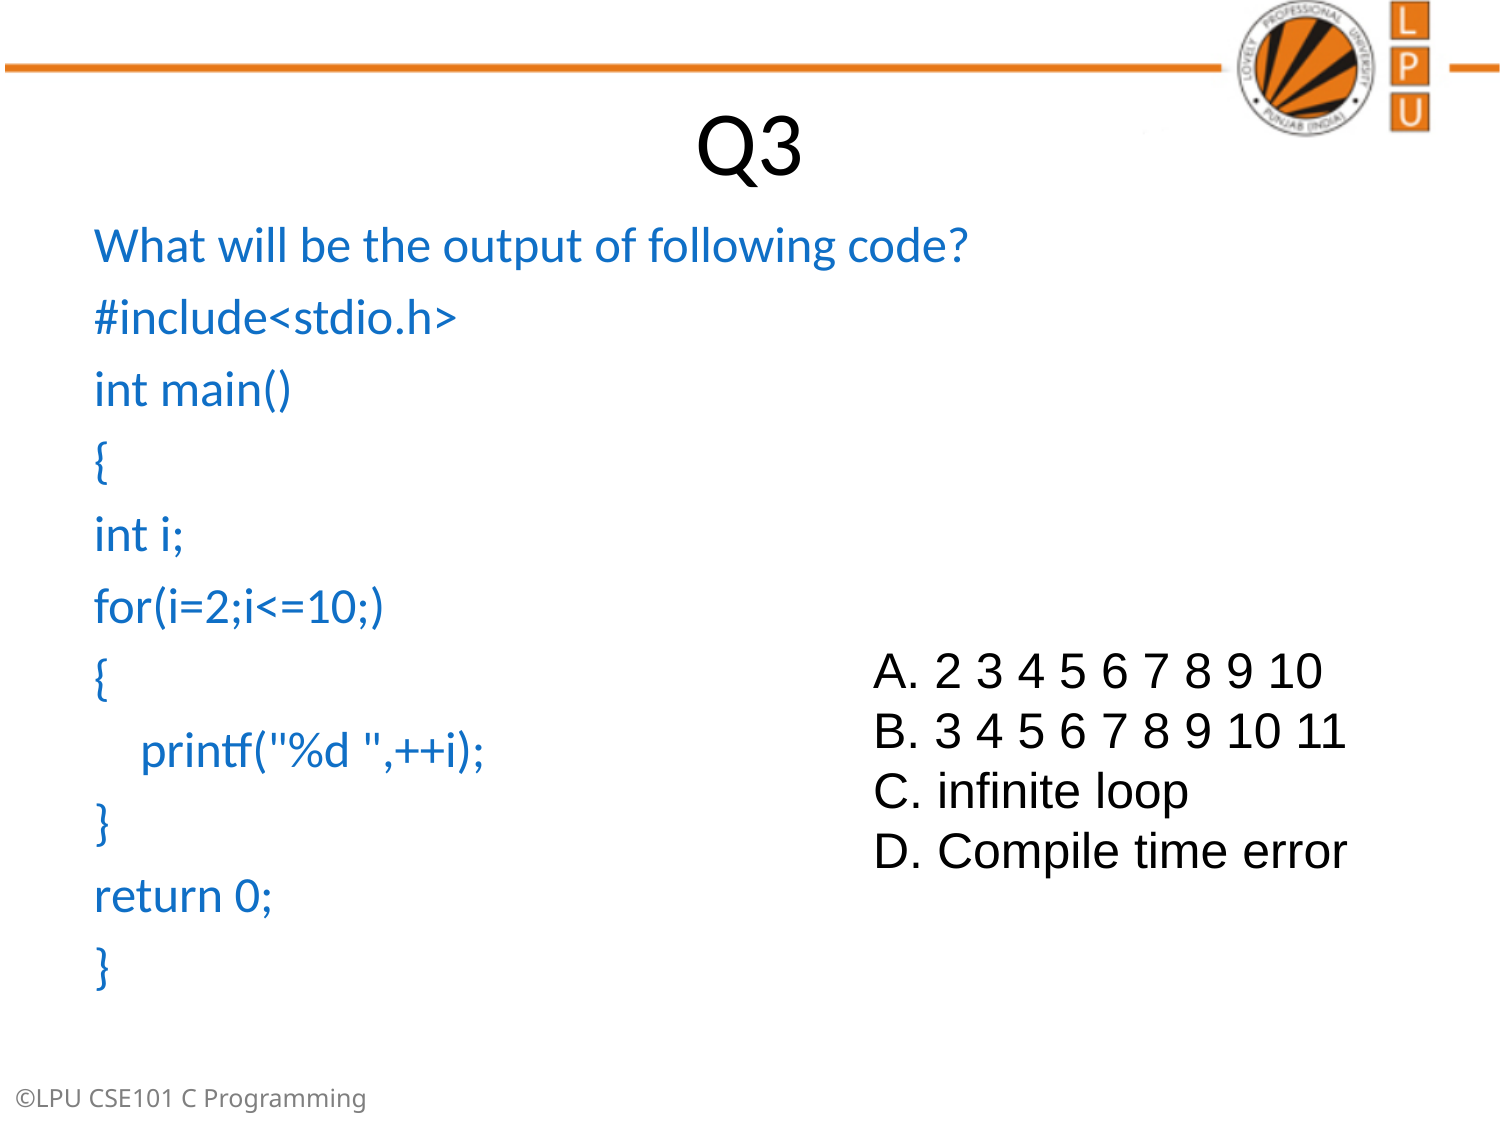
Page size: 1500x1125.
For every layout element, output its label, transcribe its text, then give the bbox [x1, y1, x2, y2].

title Q3 [75, 45, 1425, 203]
picture [5, 0, 1500, 155]
list What will be the output of following code? #include<stdio.h> int main() { int i; for(i=2;i<=10;) { printf("%d ",++i); } return 0; } [75, 203, 1425, 1005]
text_box A. 2 3 4 5 6 7 8 9 10 B. 3 4 5 6 7 8 9 10 11 C. infinite loop D. Compile time error [854, 630, 1500, 886]
